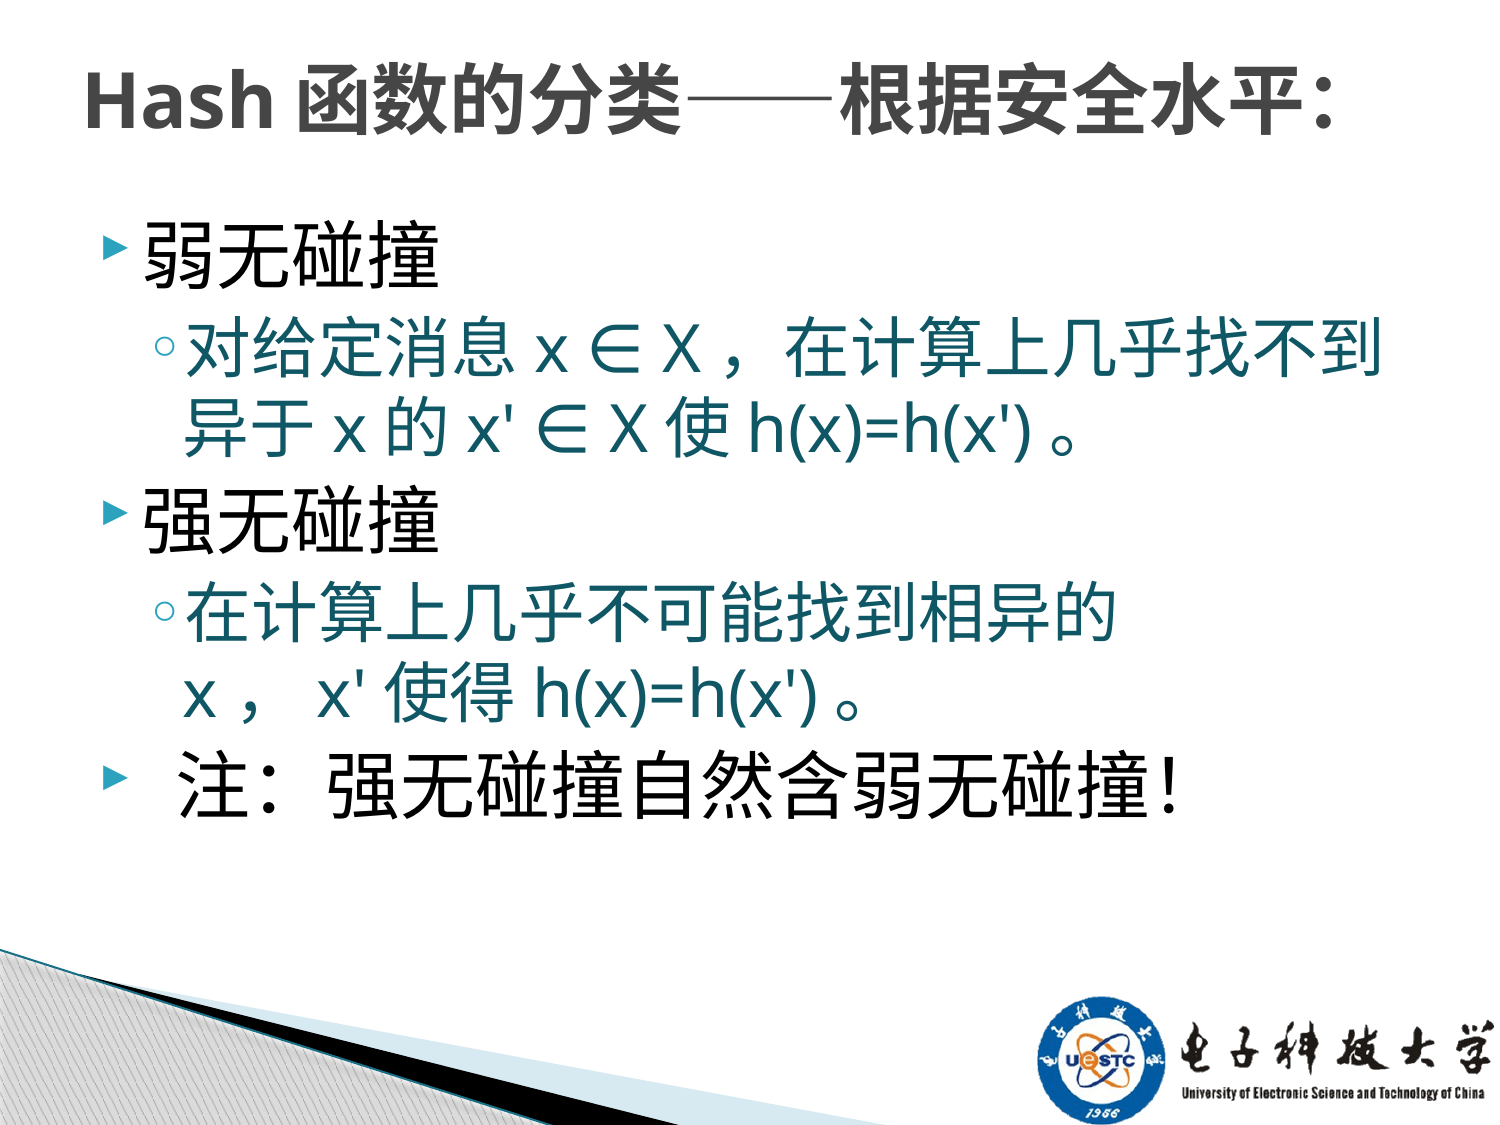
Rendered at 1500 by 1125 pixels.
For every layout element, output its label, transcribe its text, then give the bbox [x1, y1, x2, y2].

title Hash函数的分类——根据安全水平： [66, 3, 1417, 191]
picture [1037, 995, 1495, 1125]
list 弱无碰撞 对给定消息x ∈ X，在计算上几乎找不到异于x的x' ∈ X使h(x)=h(x')。 强无碰撞 在计算上几乎不可能找到相异的x，x'使得h(x)=h(x')。 注：强无碰撞自然含弱无碰撞！ [66, 201, 1417, 1052]
